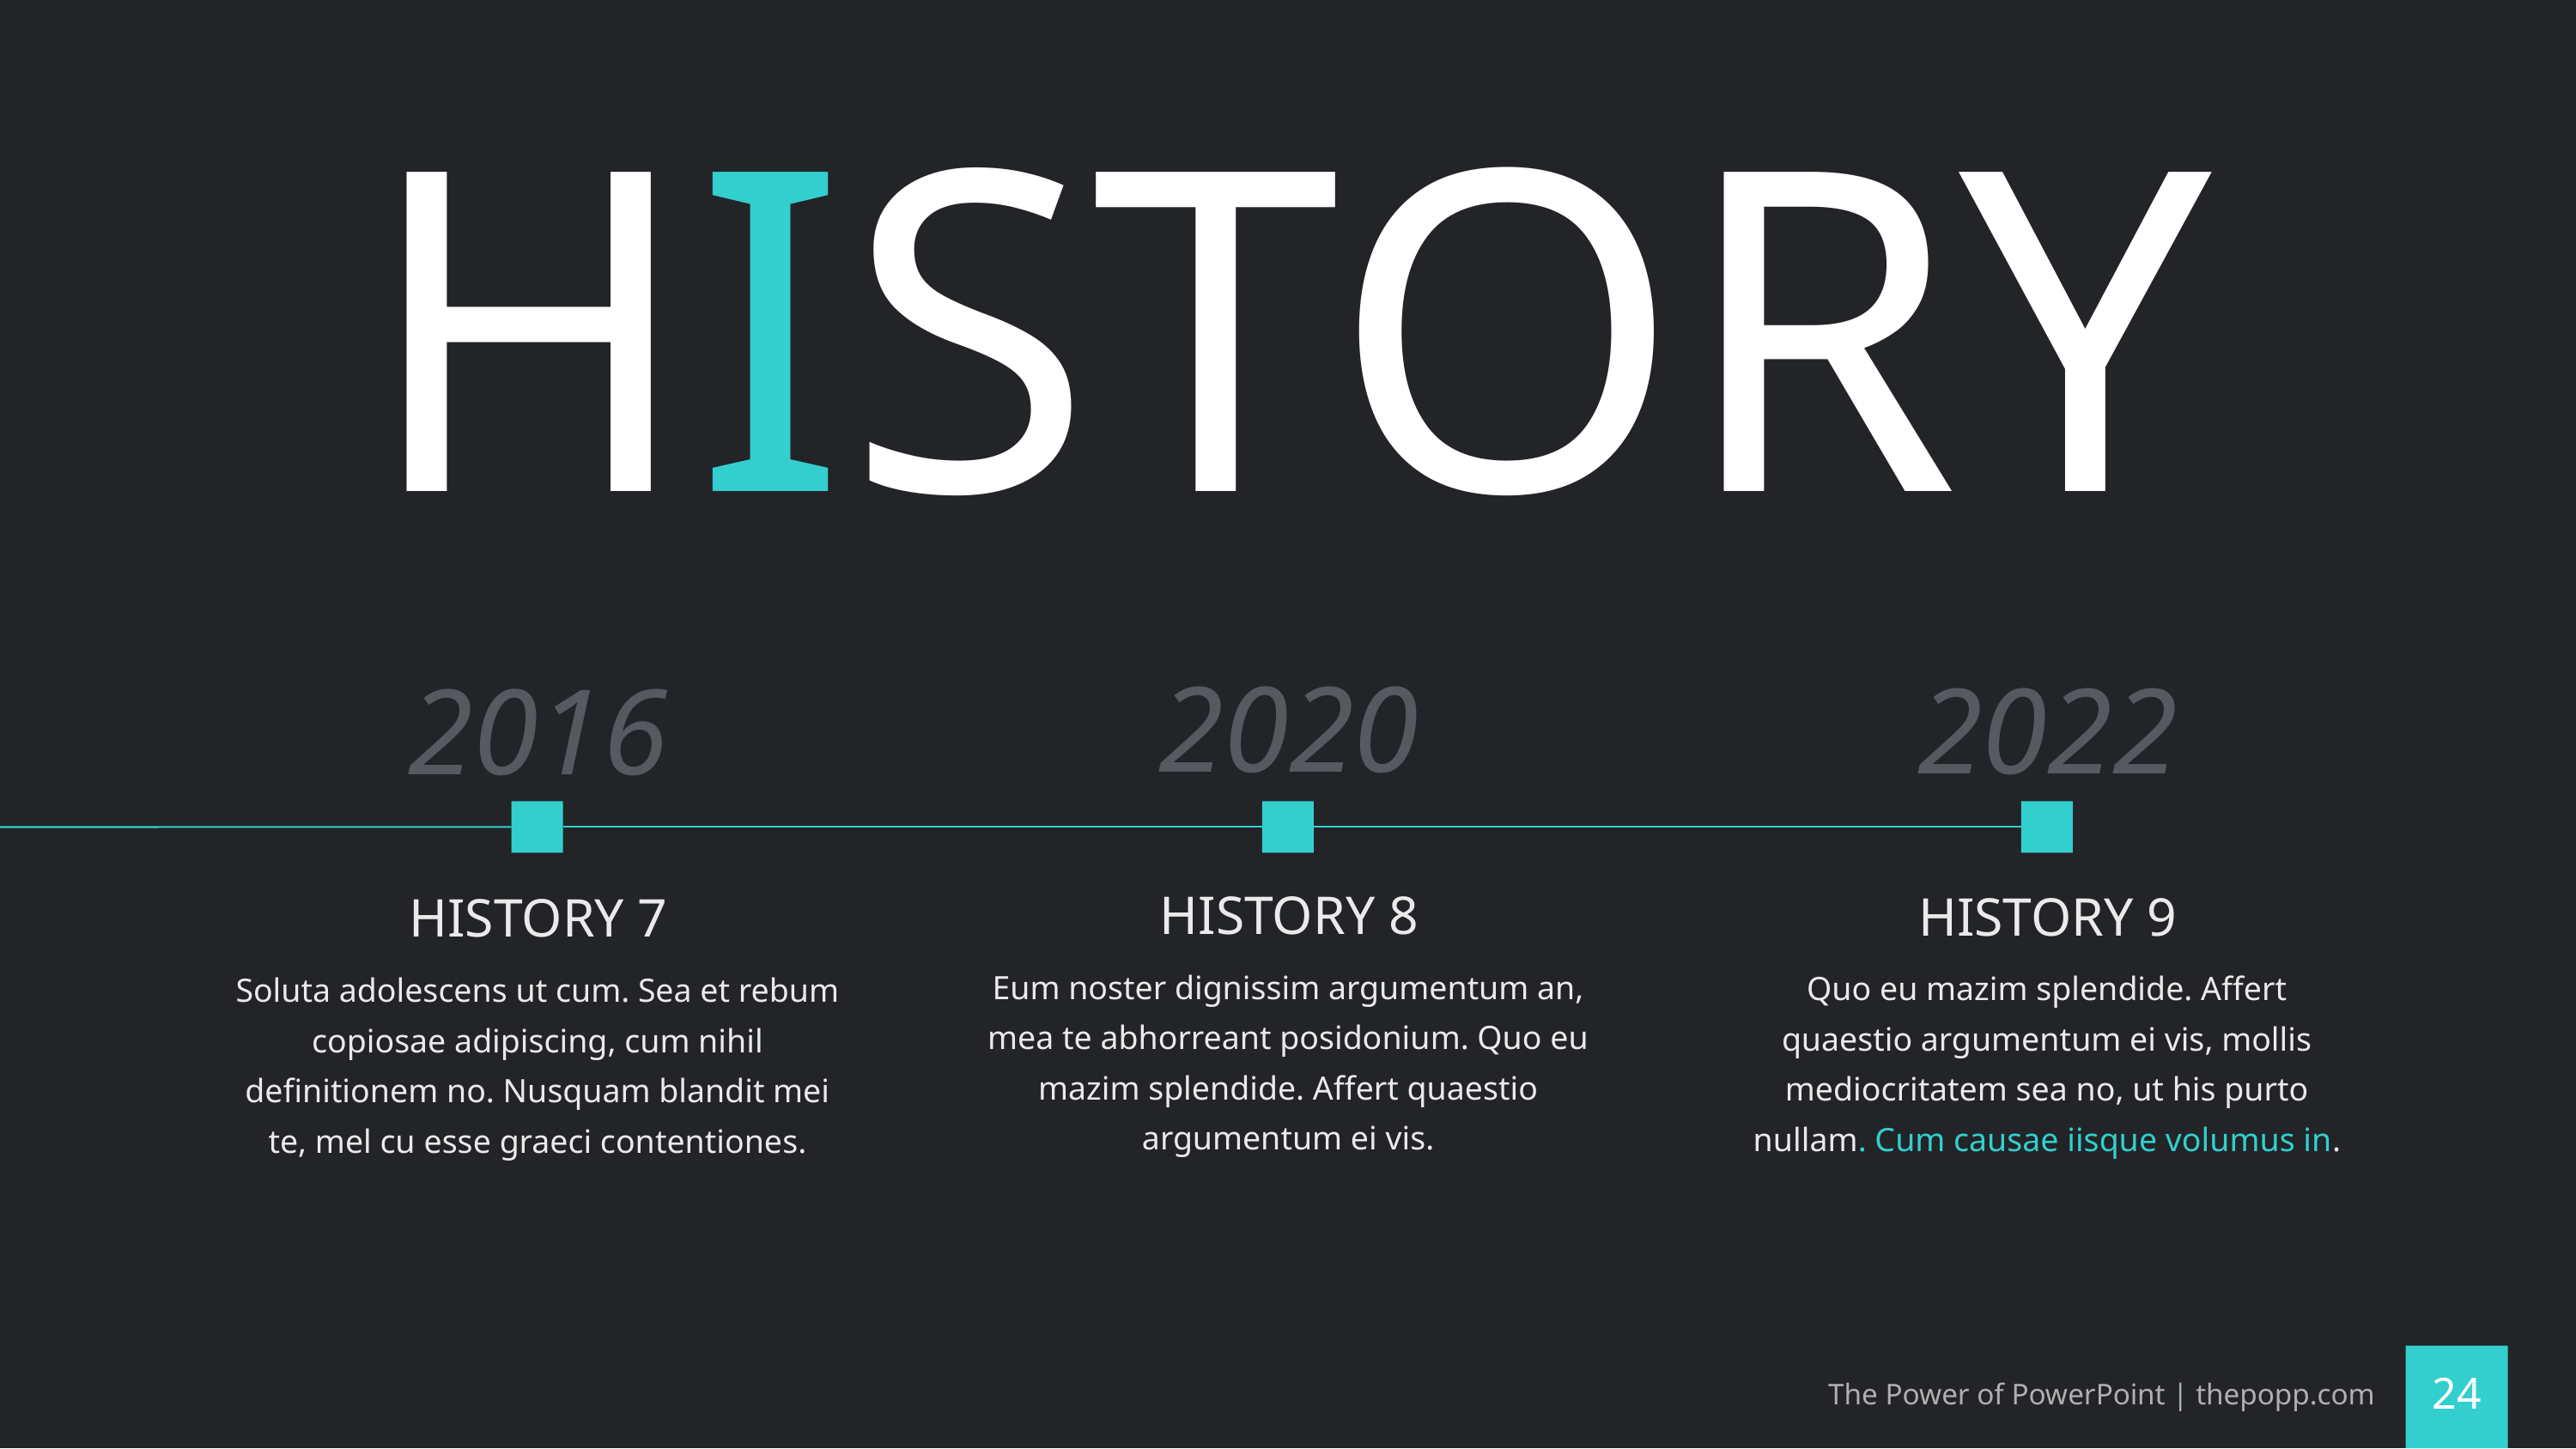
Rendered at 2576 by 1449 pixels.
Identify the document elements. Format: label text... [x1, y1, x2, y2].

list 2022 [1690, 648, 2406, 804]
list HISTORY 7 [180, 878, 896, 955]
list Eum noster dignissim argumentum an, mea te abhorreant posidonium. Quo eu mazim splendide. Affert quaestio argumentum ei vis. [973, 949, 1604, 1248]
title HISTORY [0, 45, 2576, 581]
list Soluta adolescens ut cum. Sea et rebum copiosae adipiscing, cum nihil definitionem no. Nusquam blandit mei te, mel cu esse graeci contentiones. [222, 952, 854, 1252]
footer The Power of PowerPoint | thepopp.com [1519, 1356, 2389, 1434]
list 2020 [931, 646, 1647, 803]
list Quo eu mazim splendide. Affert quaestio argumentum ei vis, mollis mediocritatem sea no, ut his purto nullam. Cum causae iisque volumus in. [1731, 950, 2362, 1250]
list HISTORY 9 [1690, 876, 2406, 953]
list HISTORY 8 [931, 876, 1647, 952]
slide_number 24 [2404, 1356, 2509, 1434]
list 2016 [180, 650, 896, 805]
